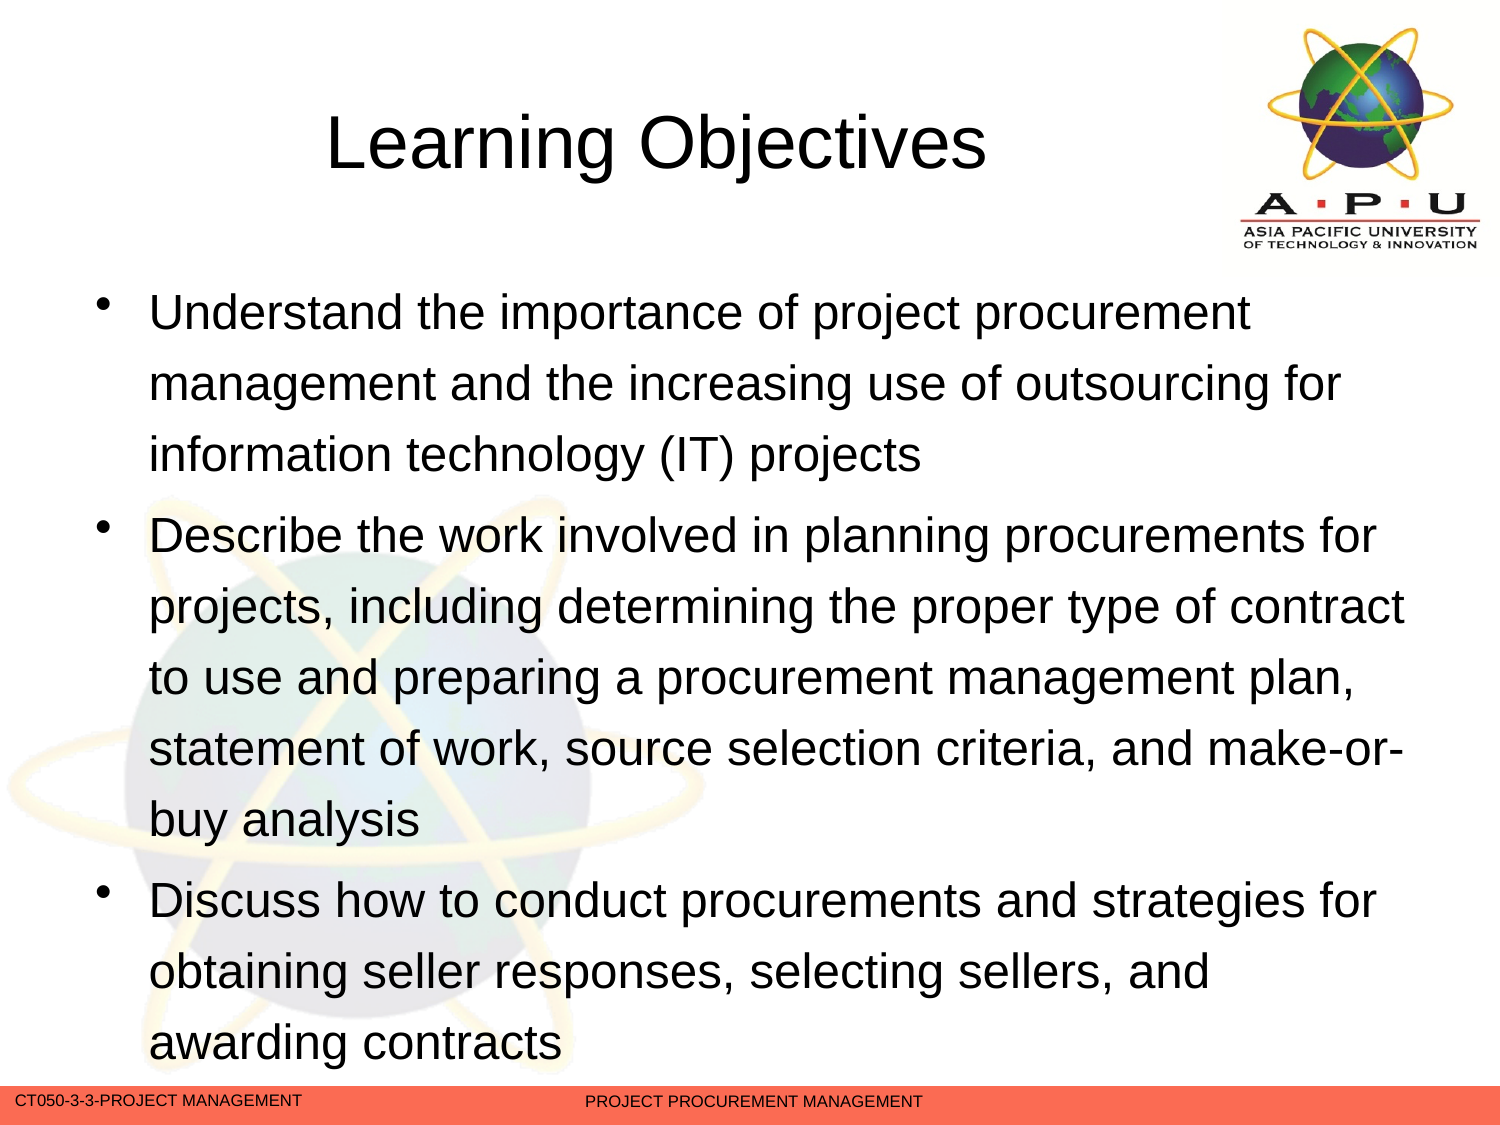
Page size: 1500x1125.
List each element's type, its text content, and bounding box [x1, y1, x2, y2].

list Understand the importance of project procurement management and the increasing use of outsourcing for information technology (IT) projects Describe the work involved in planning procurements for projects, including determining the proper type of contract to use and preparing a procurement management plan, statement of work, source selection criteria, and make-or-buy analysis Discuss how to conduct procurements and strategies for obtaining seller responses, selecting sellers, and awarding contracts [79, 260, 1430, 1085]
title Learning Objectives [79, 45, 1235, 233]
picture [1222, 0, 1500, 277]
